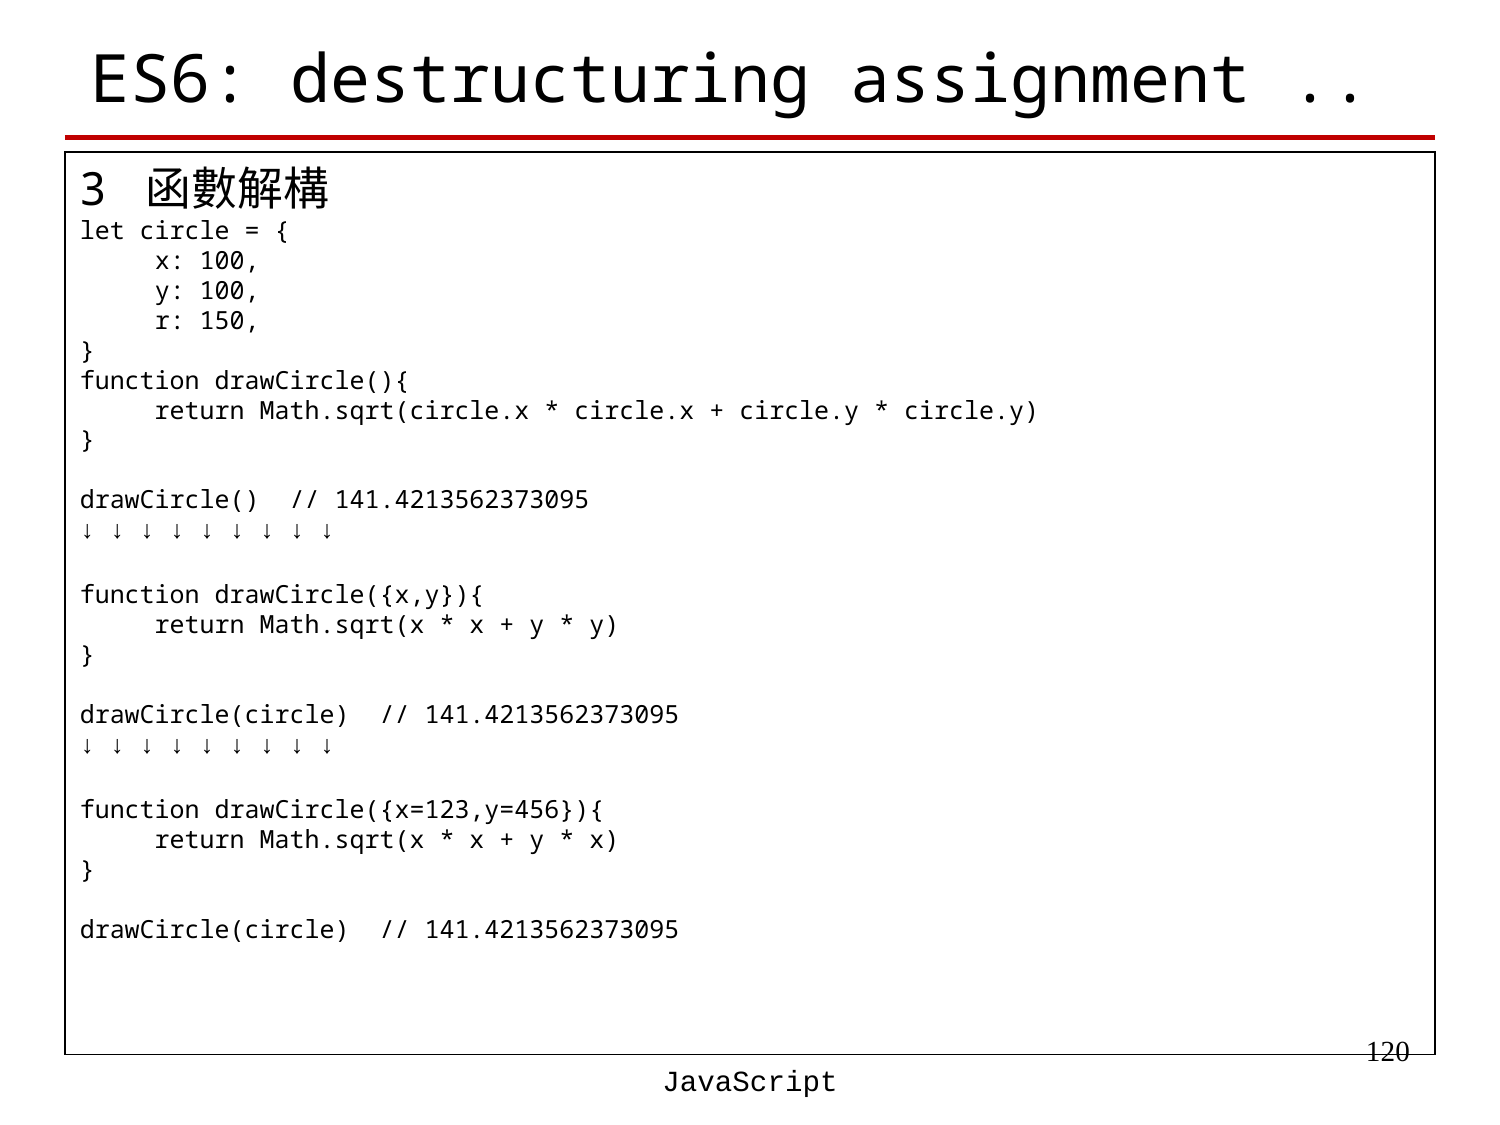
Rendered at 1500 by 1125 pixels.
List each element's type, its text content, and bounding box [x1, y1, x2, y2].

text_box JavaScript [512, 1054, 988, 1125]
title ES6: destructuring assignment .. [75, 19, 1425, 133]
text_box ‹#› [1074, 1055, 1425, 1103]
text_box 3 函數解構 let circle = { x: 100, y: 100, r: 150, } function drawCircle(){ return Math.sqrt(circle.x * circle.x + circle.y * circle.y) } drawCircle() // 141.4213562373095 ↓ ↓ ↓ ↓ ↓ ↓ ↓ ↓ ↓ function drawCircle({x,y}){ return Math.sqrt(x * x + y * y) } drawCircle(circle) // 141.4213562373095 ↓ ↓ ↓ ↓ ↓ ↓ ↓ ↓ ↓ function drawCircle({x=123,y=456}){ return Math.sqrt(x * x + y * x) } drawCircle(circle) // 141.4213562373095 [64, 152, 1436, 1055]
